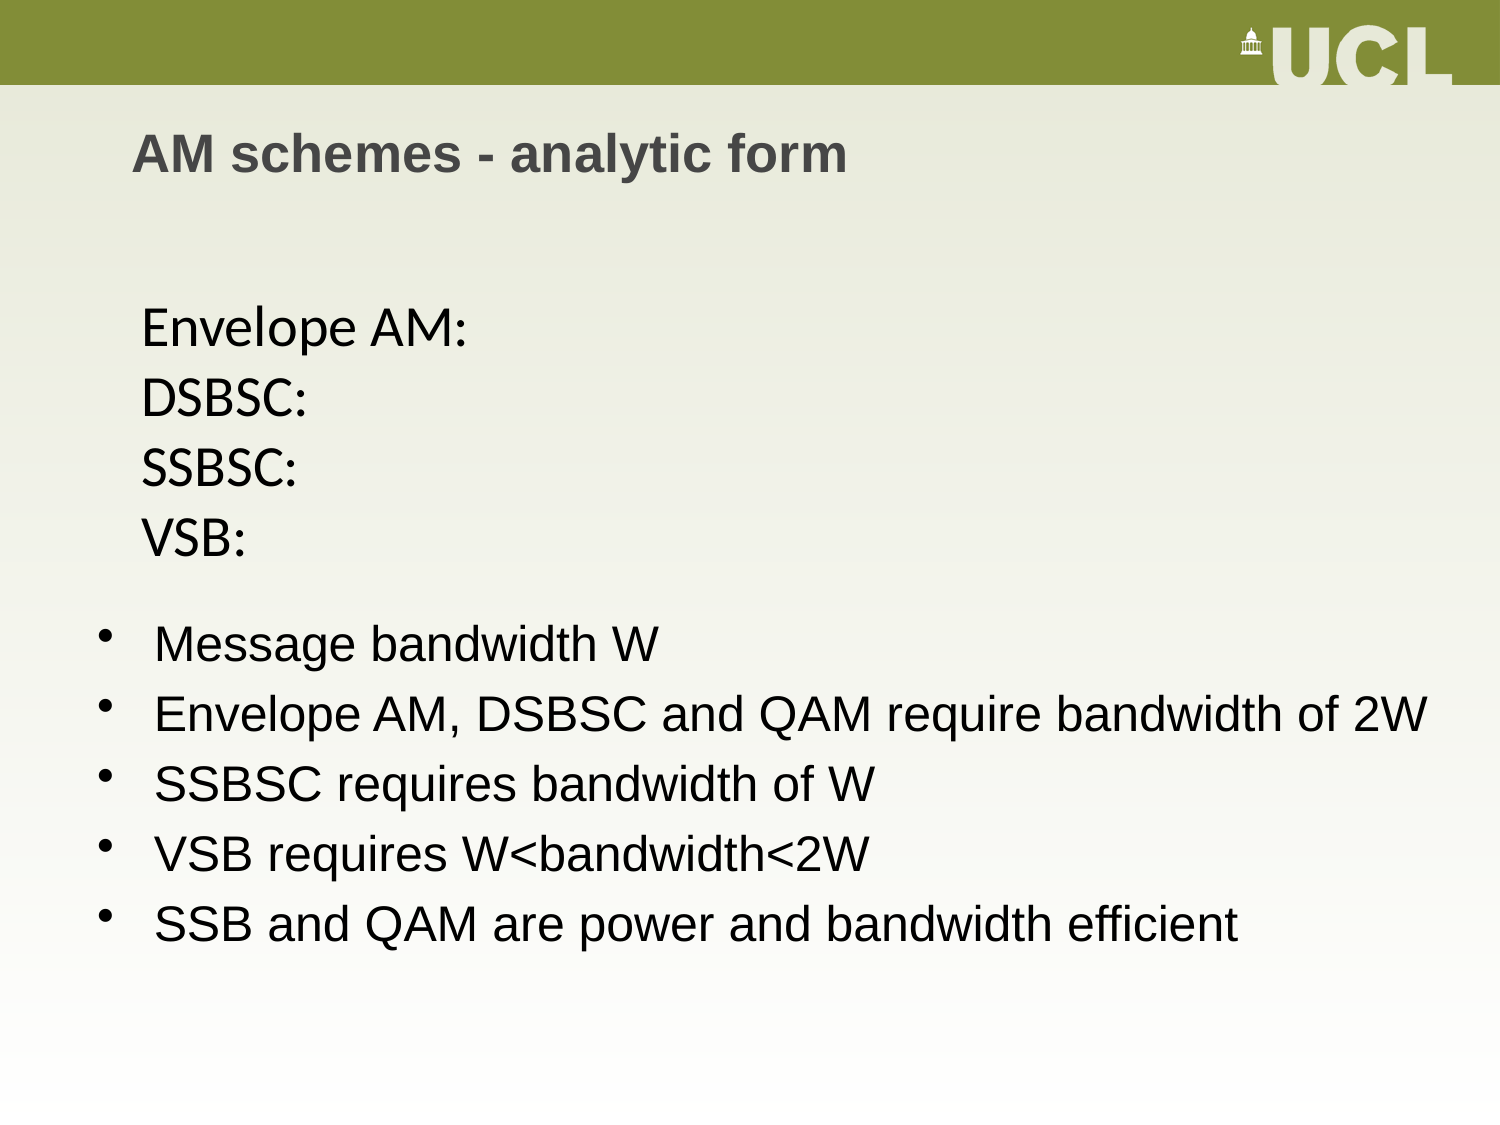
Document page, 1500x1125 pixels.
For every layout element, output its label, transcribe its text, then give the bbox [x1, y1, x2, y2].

list Message bandwidth W Envelope AM, DSBSC and QAM require bandwidth of 2W SSBSC requires bandwidth of W VSB requires W<bandwidth<2W SSB and QAM are power and bandwidth efficient [82, 604, 1458, 1038]
title AM schemes - analytic form [116, 87, 1386, 213]
picture [0, 0, 1500, 85]
